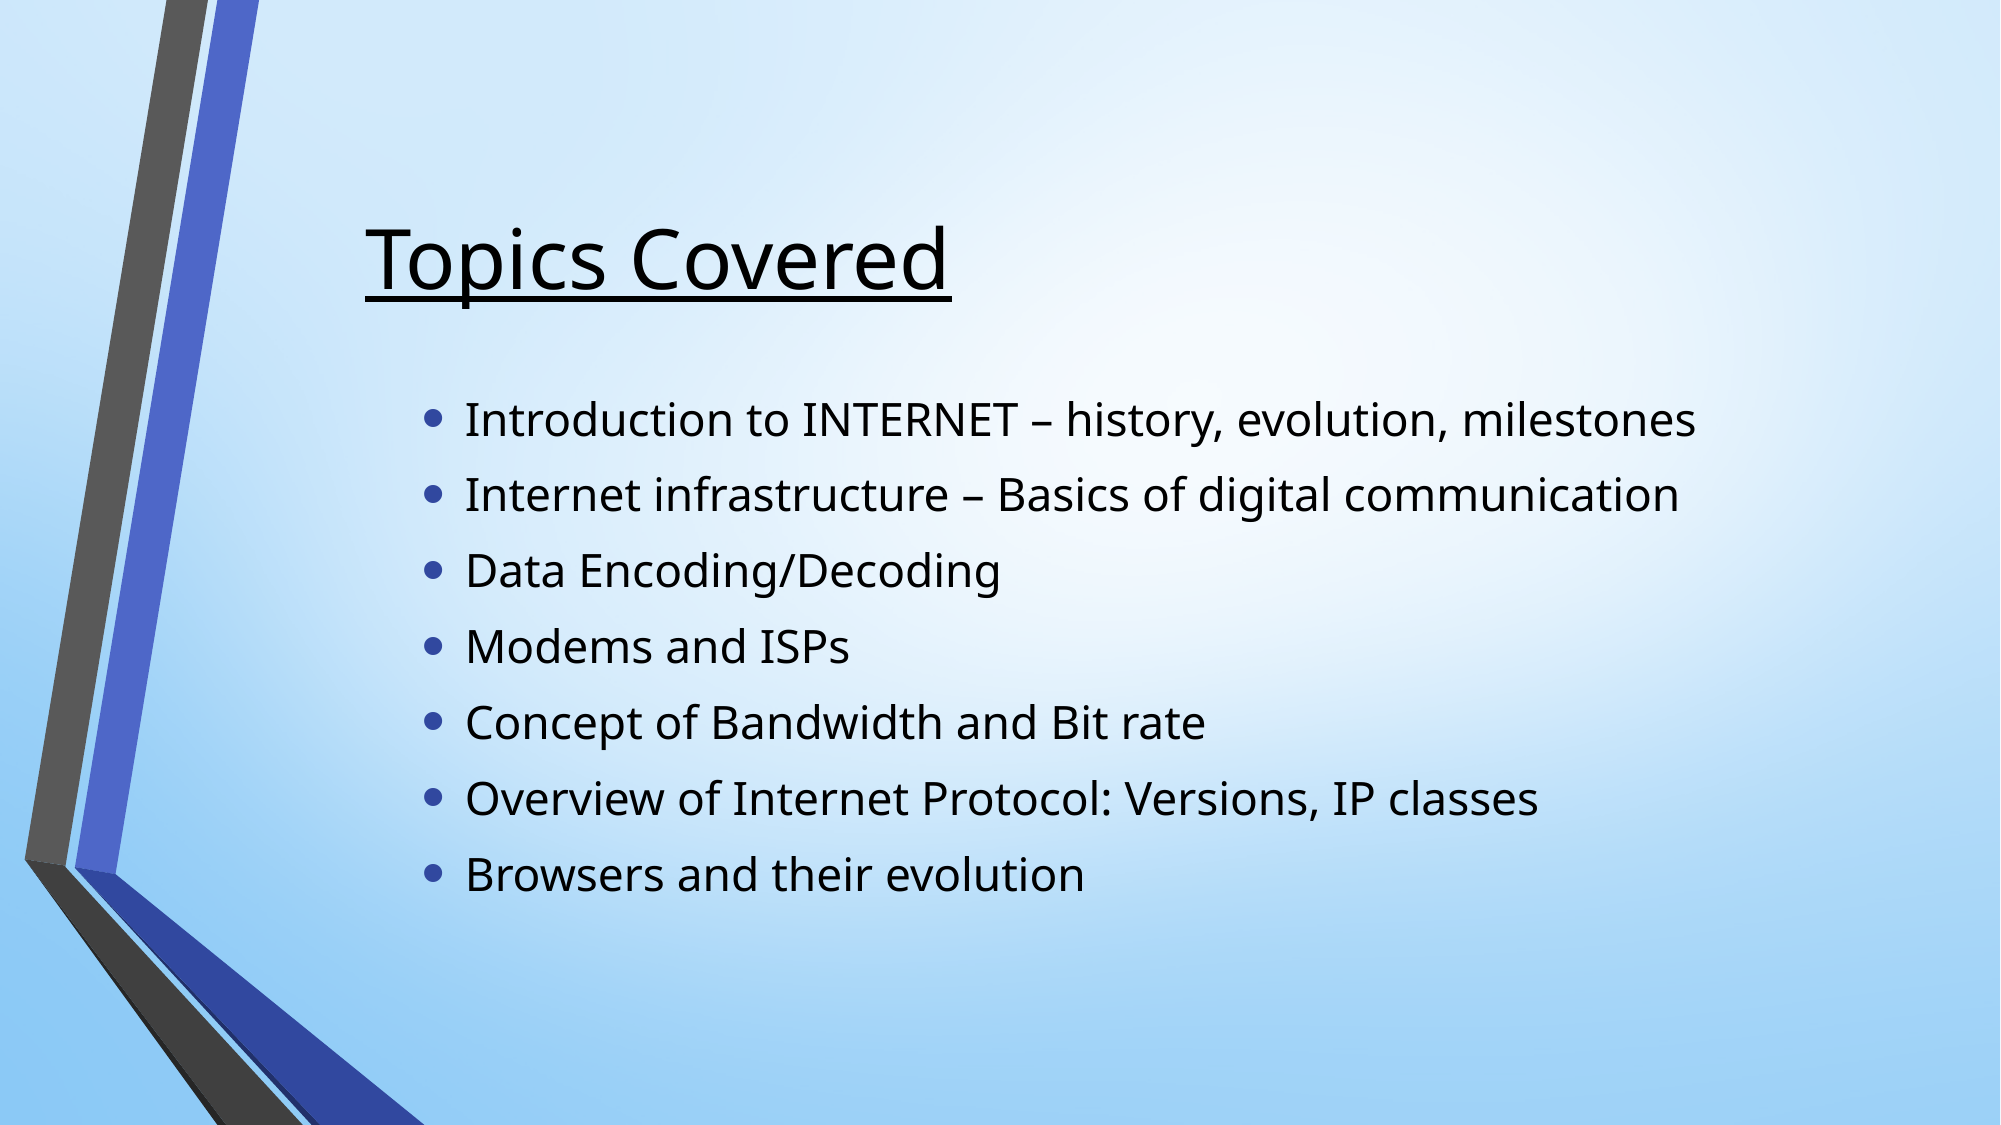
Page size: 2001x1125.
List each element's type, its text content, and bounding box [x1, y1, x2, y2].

title Topics Covered [243, 112, 1074, 400]
list Introduction to INTERNET – history, evolution, milestones Internet infrastructure – Basics of digital communication Data Encoding/Decoding Modems and ISPs Concept of Bandwidth and Bit rate Overview of Internet Protocol: Versions, IP classes Browsers and their evolution [406, 365, 1725, 925]
